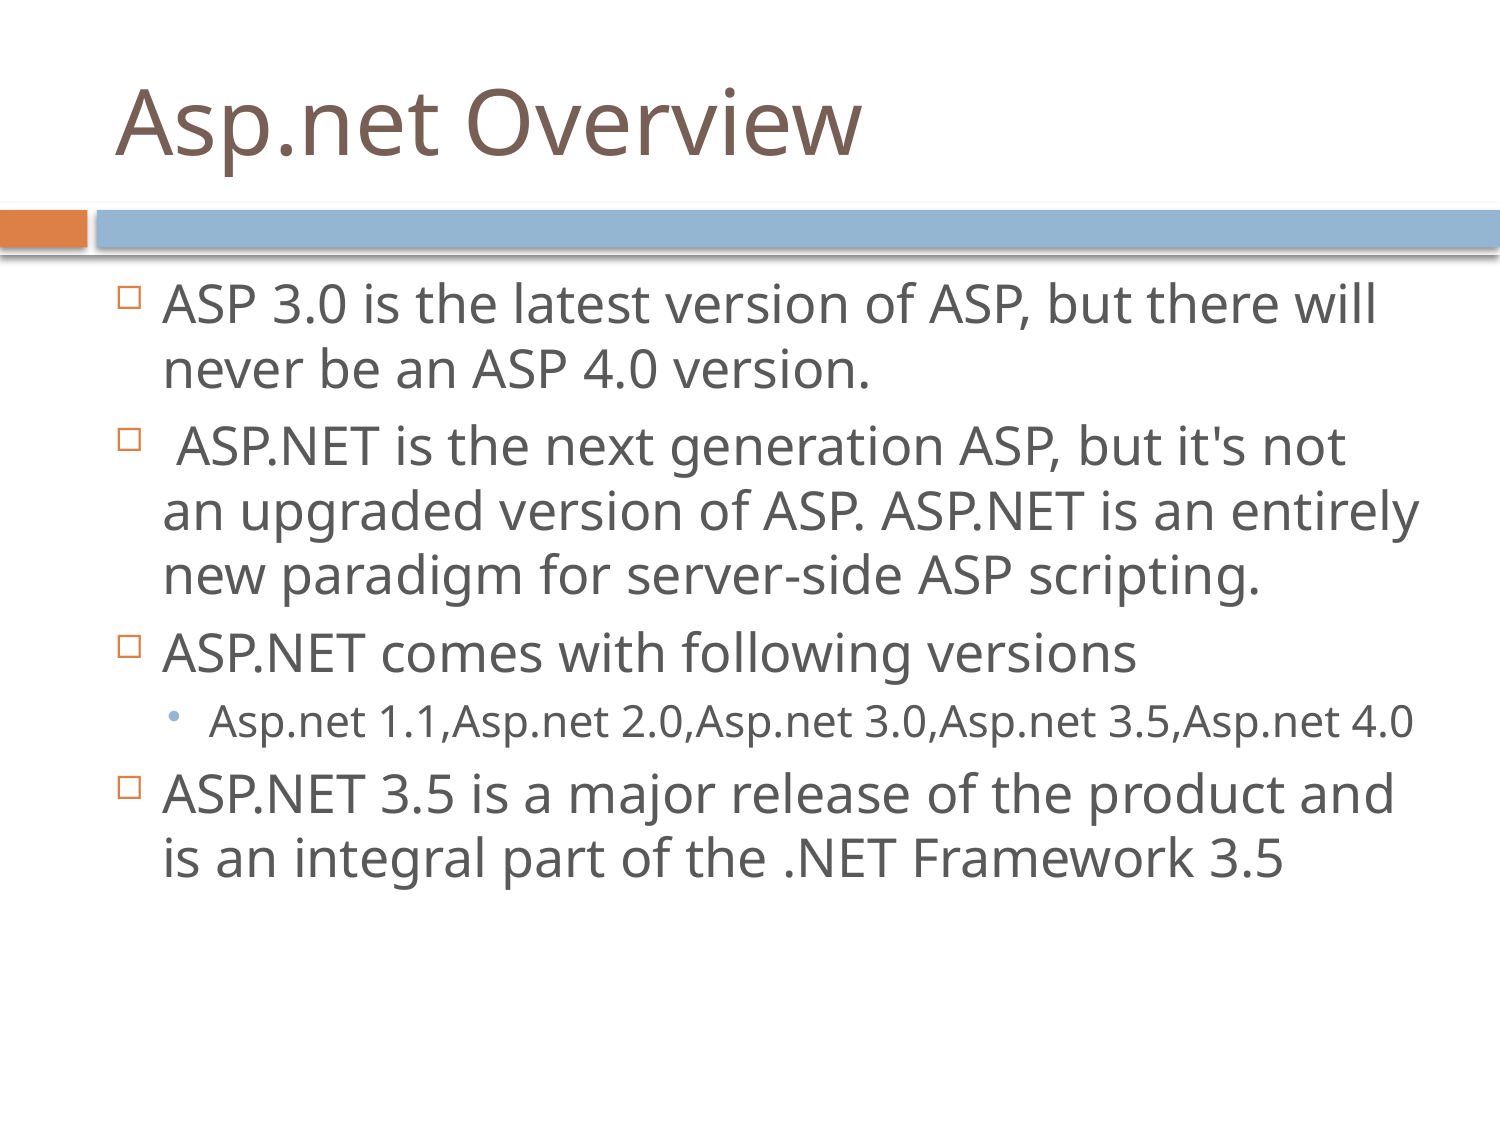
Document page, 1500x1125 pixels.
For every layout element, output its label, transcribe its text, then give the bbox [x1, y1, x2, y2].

list ASP 3.0 is the latest version of ASP, but there will never be an ASP 4.0 version. ASP.NET is the next generation ASP, but it's not an upgraded version of ASP. ASP.NET is an entirely new paradigm for server-side ASP scripting. ASP.NET comes with following versions Asp.net 1.1,Asp.net 2.0,Asp.net 3.0,Asp.net 3.5,Asp.net 4.0 ASP.NET 3.5 is a major release of the product and is an integral part of the .NET Framework 3.5 [100, 262, 1438, 1000]
title Asp.net Overview [100, 37, 1438, 200]
